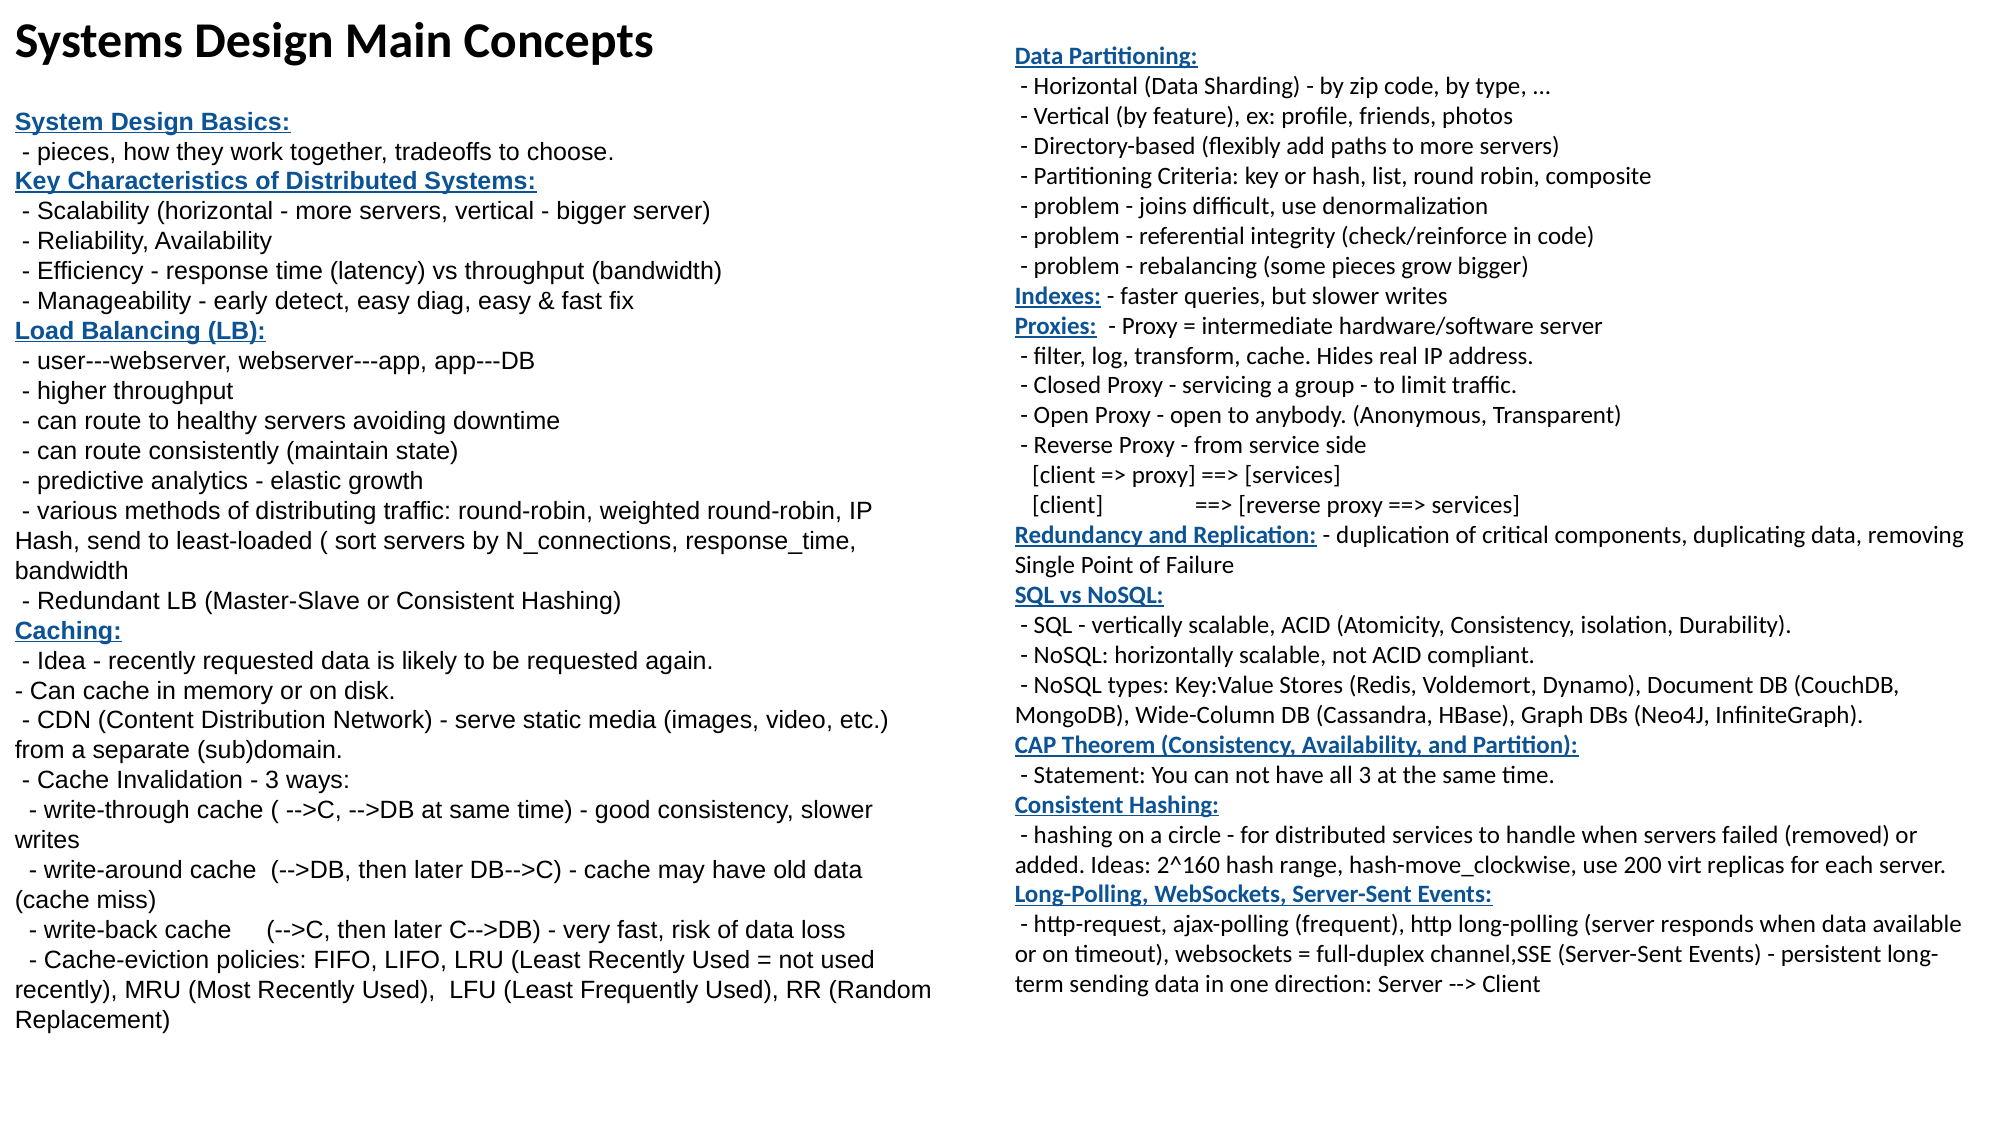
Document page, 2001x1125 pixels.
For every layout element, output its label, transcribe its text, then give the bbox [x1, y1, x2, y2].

text_box System Design Basics: - pieces, how they work together, tradeoffs to choose. Key Characteristics of Distributed Systems: - Scalability (horizontal - more servers, vertical - bigger server) - Reliability, Availability - Efficiency - response time (latency) vs throughput (bandwidth) - Manageability - early detect, easy diag, easy & fast fix Load Balancing (LB): - user---webserver, webserver---app, app---DB - higher throughput - can route to healthy servers avoiding downtime - can route consistently (maintain state) - predictive analytics - elastic growth - various methods of distributing traffic: round-robin, weighted round-robin, IP Hash, send to least-loaded ( sort servers by N_connections, response_time, bandwidth - Redundant LB (Master-Slave or Consistent Hashing) Caching: - Idea - recently requested data is likely to be requested again. - Can cache in memory or on disk. - CDN (Content Distribution Network) - serve static media (images, video, etc.) from a separate (sub)domain. - Cache Invalidation - 3 ways: - write-through cache ( -->C, -->DB at same time) - good consistency, slower writes - write-around cache (-->DB, then later DB-->C) - cache may have old data (cache miss) - write-back cache (-->C, then later C-->DB) - very fast, risk of data loss - Cache-eviction policies: FIFO, LIFO, LRU (Least Recently Used = not used recently), MRU (Most Recently Used), LFU (Least Frequently Used), RR (Random Replacement) [0, 97, 957, 1041]
text_box Systems Design Main Concepts [0, 0, 755, 75]
text_box Data Partitioning: - Horizontal (Data Sharding) - by zip code, by type, ... - Vertical (by feature), ex: profile, friends, photos - Directory-based (flexibly add paths to more servers) - Partitioning Criteria: key or hash, list, round robin, composite - problem - joins difficult, use denormalization - problem - referential integrity (check/reinforce in code) - problem - rebalancing (some pieces grow bigger) Indexes: - faster queries, but slower writes Proxies: - Proxy = intermediate hardware/software server - filter, log, transform, cache. Hides real IP address. - Closed Proxy - servicing a group - to limit traffic. - Open Proxy - open to anybody. (Anonymous, Transparent) - Reverse Proxy - from service side [client => proxy] ==> [services] [client] ==> [reverse proxy ==> services] Redundancy and Replication: - duplication of critical components, duplicating data, removing Single Point of Failure SQL vs NoSQL: - SQL - vertically scalable, ACID (Atomicity, Consistency, isolation, Durability). - NoSQL: horizontally scalable, not ACID compliant. - NoSQL types: Key:Value Stores (Redis, Voldemort, Dynamo), Document DB (CouchDB, MongoDB), Wide-Column DB (Cassandra, HBase), Graph DBs (Neo4J, InfiniteGraph). CAP Theorem (Consistency, Availability, and Partition): - Statement: You can not have all 3 at the same time. Consistent Hashing: - hashing on a circle - for distributed services to handle when servers failed (removed) or added. Ideas: 2^160 hash range, hash-move_clockwise, use 200 virt replicas for each server. Long-Polling, WebSockets, Server-Sent Events: - http-request, ajax-polling (frequent), http long-polling (server responds when data available or on timeout), websockets = full-duplex channel,SSE (Server-Sent Events) - persistent long-term sending data in one direction: Server --> Client [999, 32, 2000, 1006]
